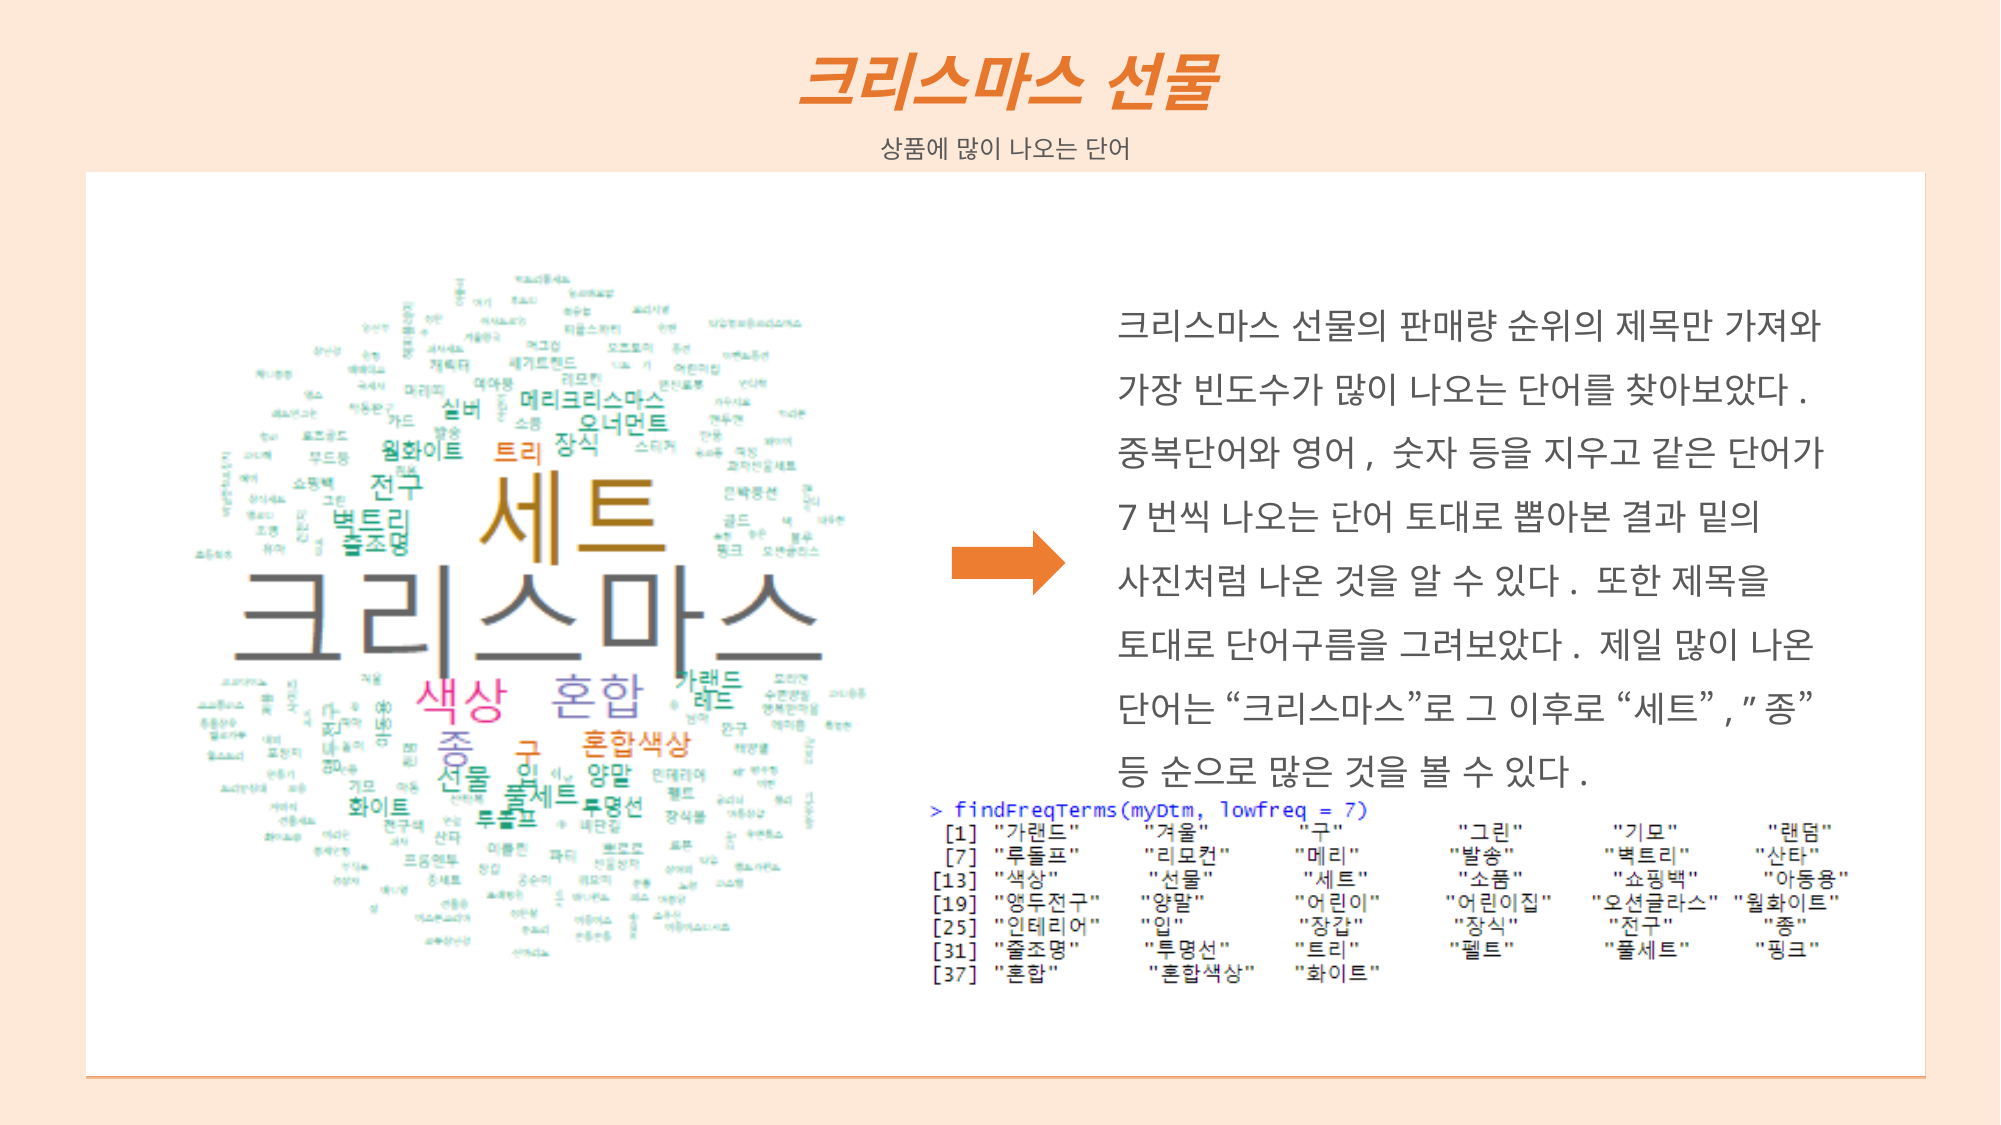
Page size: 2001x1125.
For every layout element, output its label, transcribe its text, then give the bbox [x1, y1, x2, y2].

picture [124, 249, 892, 987]
text_box 크리스마스 선물의 판매량 순위의 제목만 가져와 가장 빈도수가 많이 나오는 단어를 찾아보았다. 중복단어와 영어, 숫자 등을 지우고 같은 단어가 7번씩 나오는 단어 토대로 뽑아본 결과 밑의 사진처럼 나온 것을 알 수 있다. 또한 제목을 토대로 단어구름을 그려보았다. 제일 많이 나온 단어는 “크리스마스”로 그 이후로 “세트”, ”종”등 순으로 많은 것을 볼 수 있다. [1102, 275, 1852, 800]
text_box 크리스마스 선물 상품에 많이 나오는 단어 [505, 0, 1506, 171]
text_box [85, 171, 1927, 1077]
text_box [951, 530, 1066, 596]
picture [924, 800, 1856, 988]
text_box C [1313, 477, 1366, 523]
